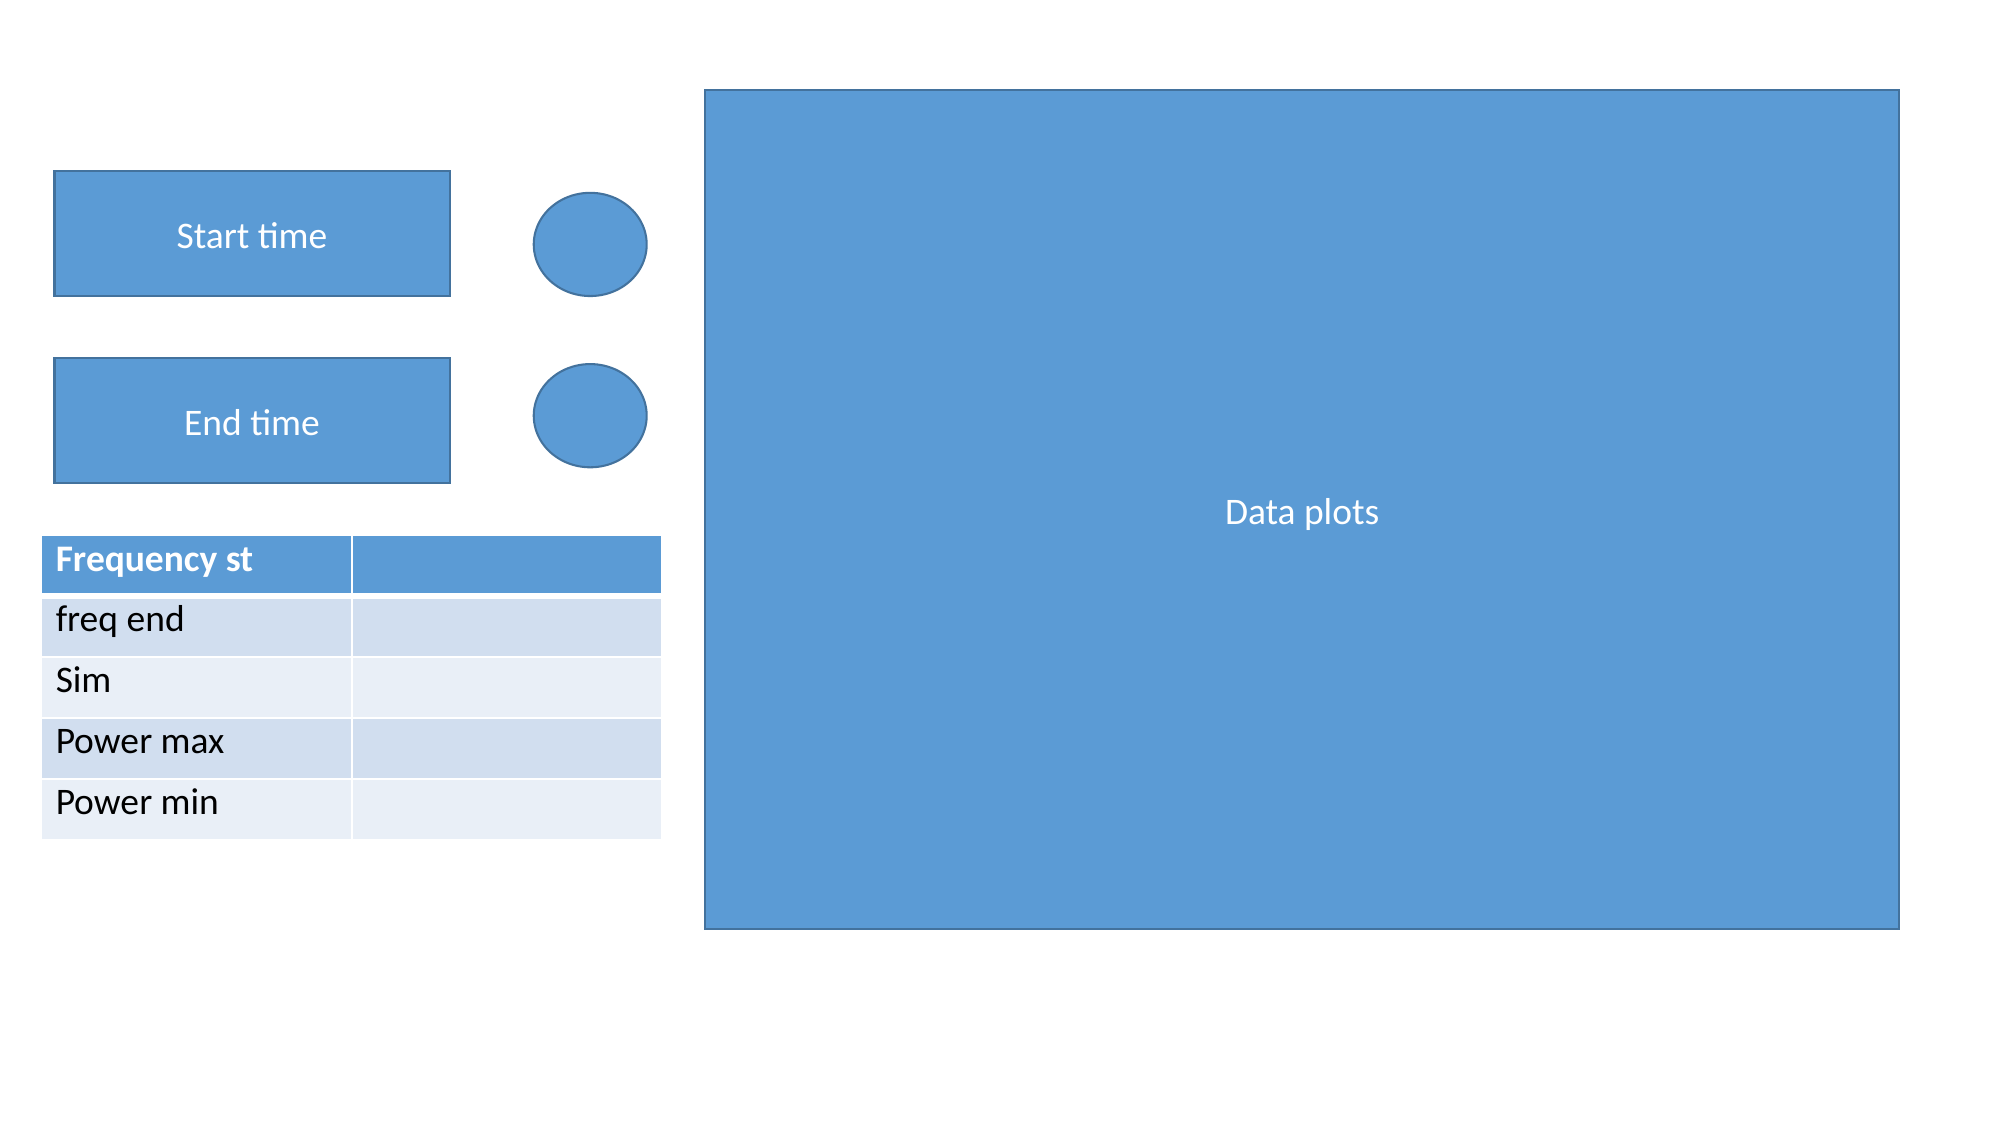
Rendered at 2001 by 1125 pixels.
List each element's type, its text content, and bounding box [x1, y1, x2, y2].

text_box Data plots [704, 89, 1900, 930]
table_cell [353, 599, 661, 656]
table_cell [353, 780, 661, 839]
table_cell Sim [42, 658, 351, 717]
table_cell [353, 719, 661, 778]
text_box Start time [53, 170, 451, 297]
table_cell Power min [42, 780, 351, 839]
table_header [353, 536, 661, 593]
table_header Frequency st [42, 536, 351, 593]
table_cell freq end [42, 599, 351, 656]
table_cell [353, 658, 661, 717]
text_box [532, 363, 648, 469]
text_box End time [53, 357, 451, 484]
text_box [532, 191, 648, 298]
table_cell Power max [42, 719, 351, 778]
